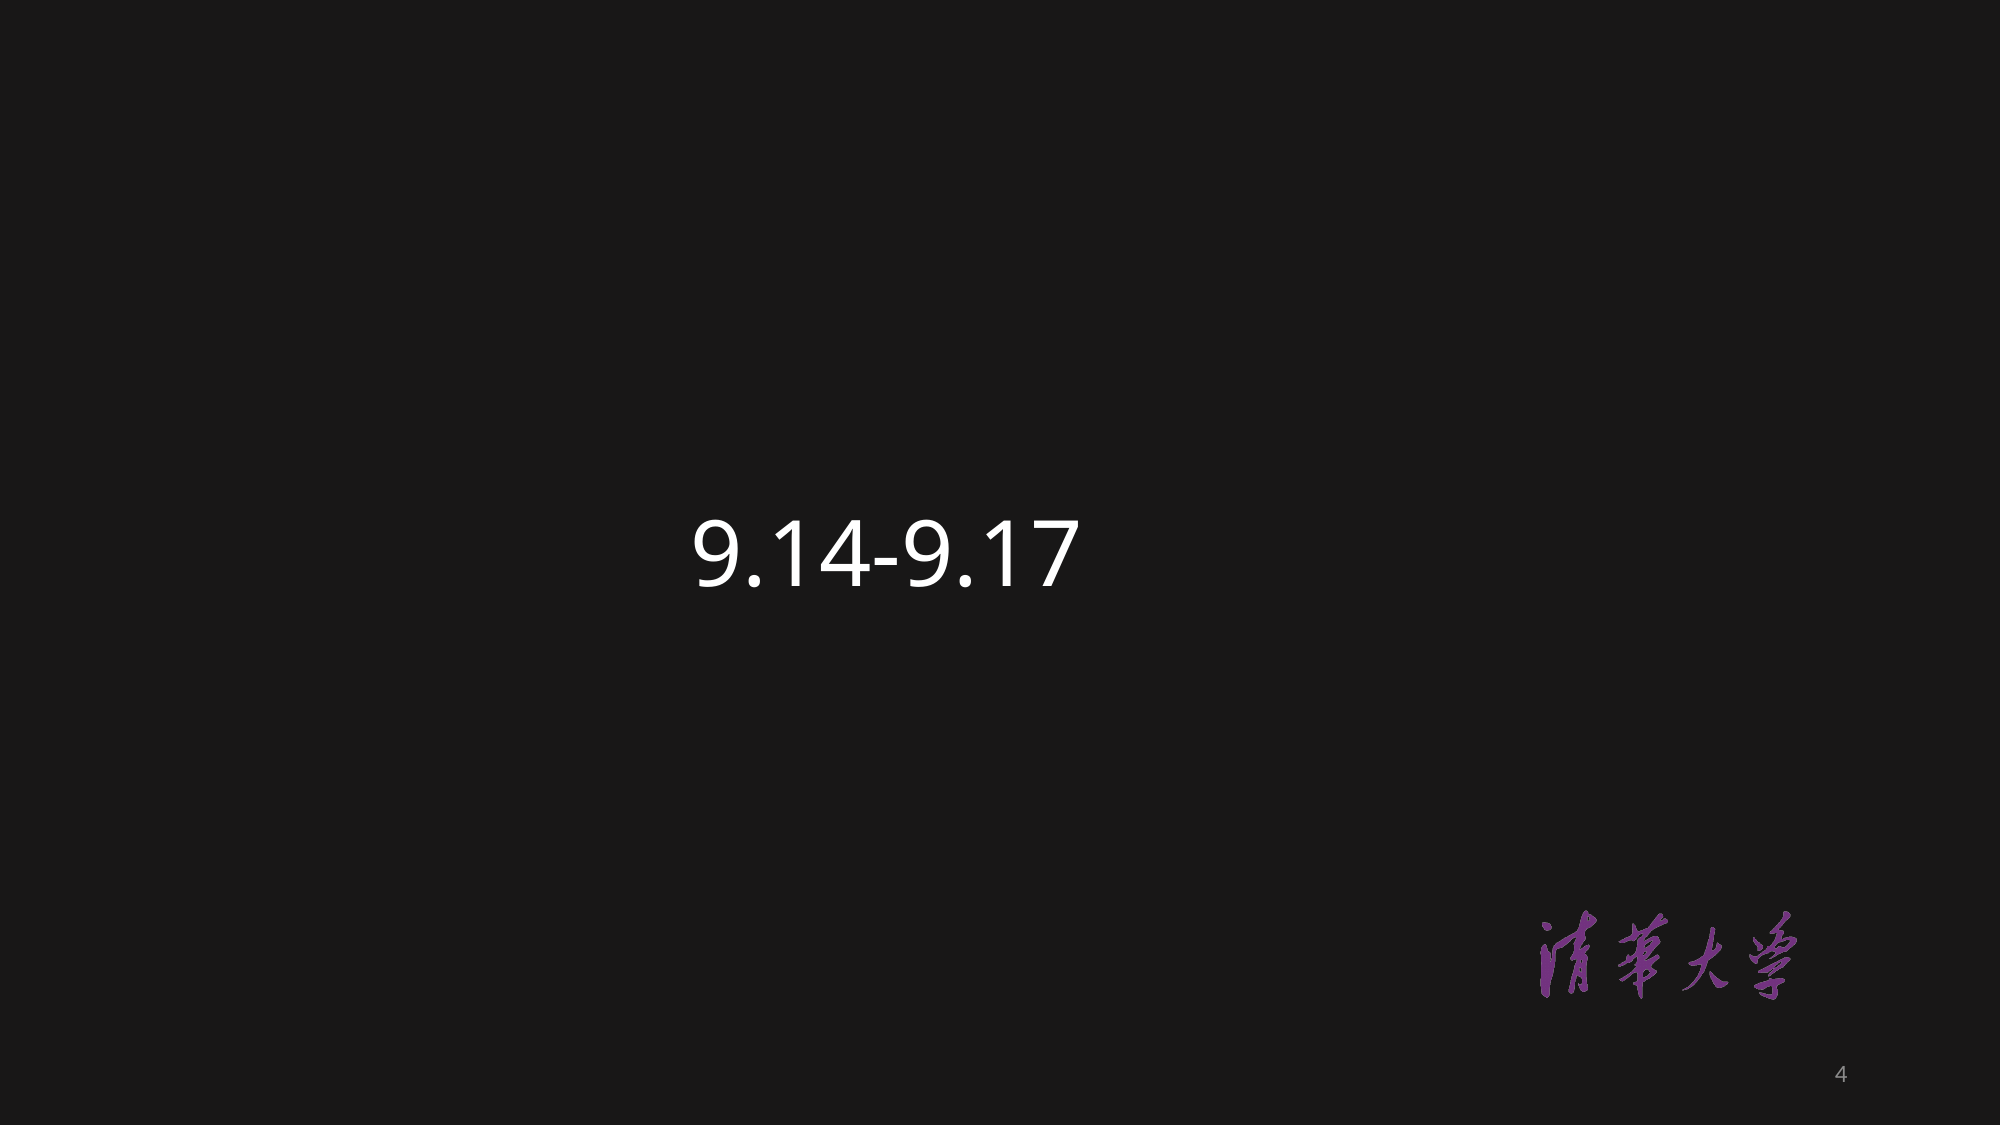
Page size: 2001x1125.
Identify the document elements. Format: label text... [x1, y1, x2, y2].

picture [1540, 910, 1797, 1000]
slide_number 4 [1412, 1042, 1863, 1103]
title 9.14-9.17 [675, 447, 1448, 666]
